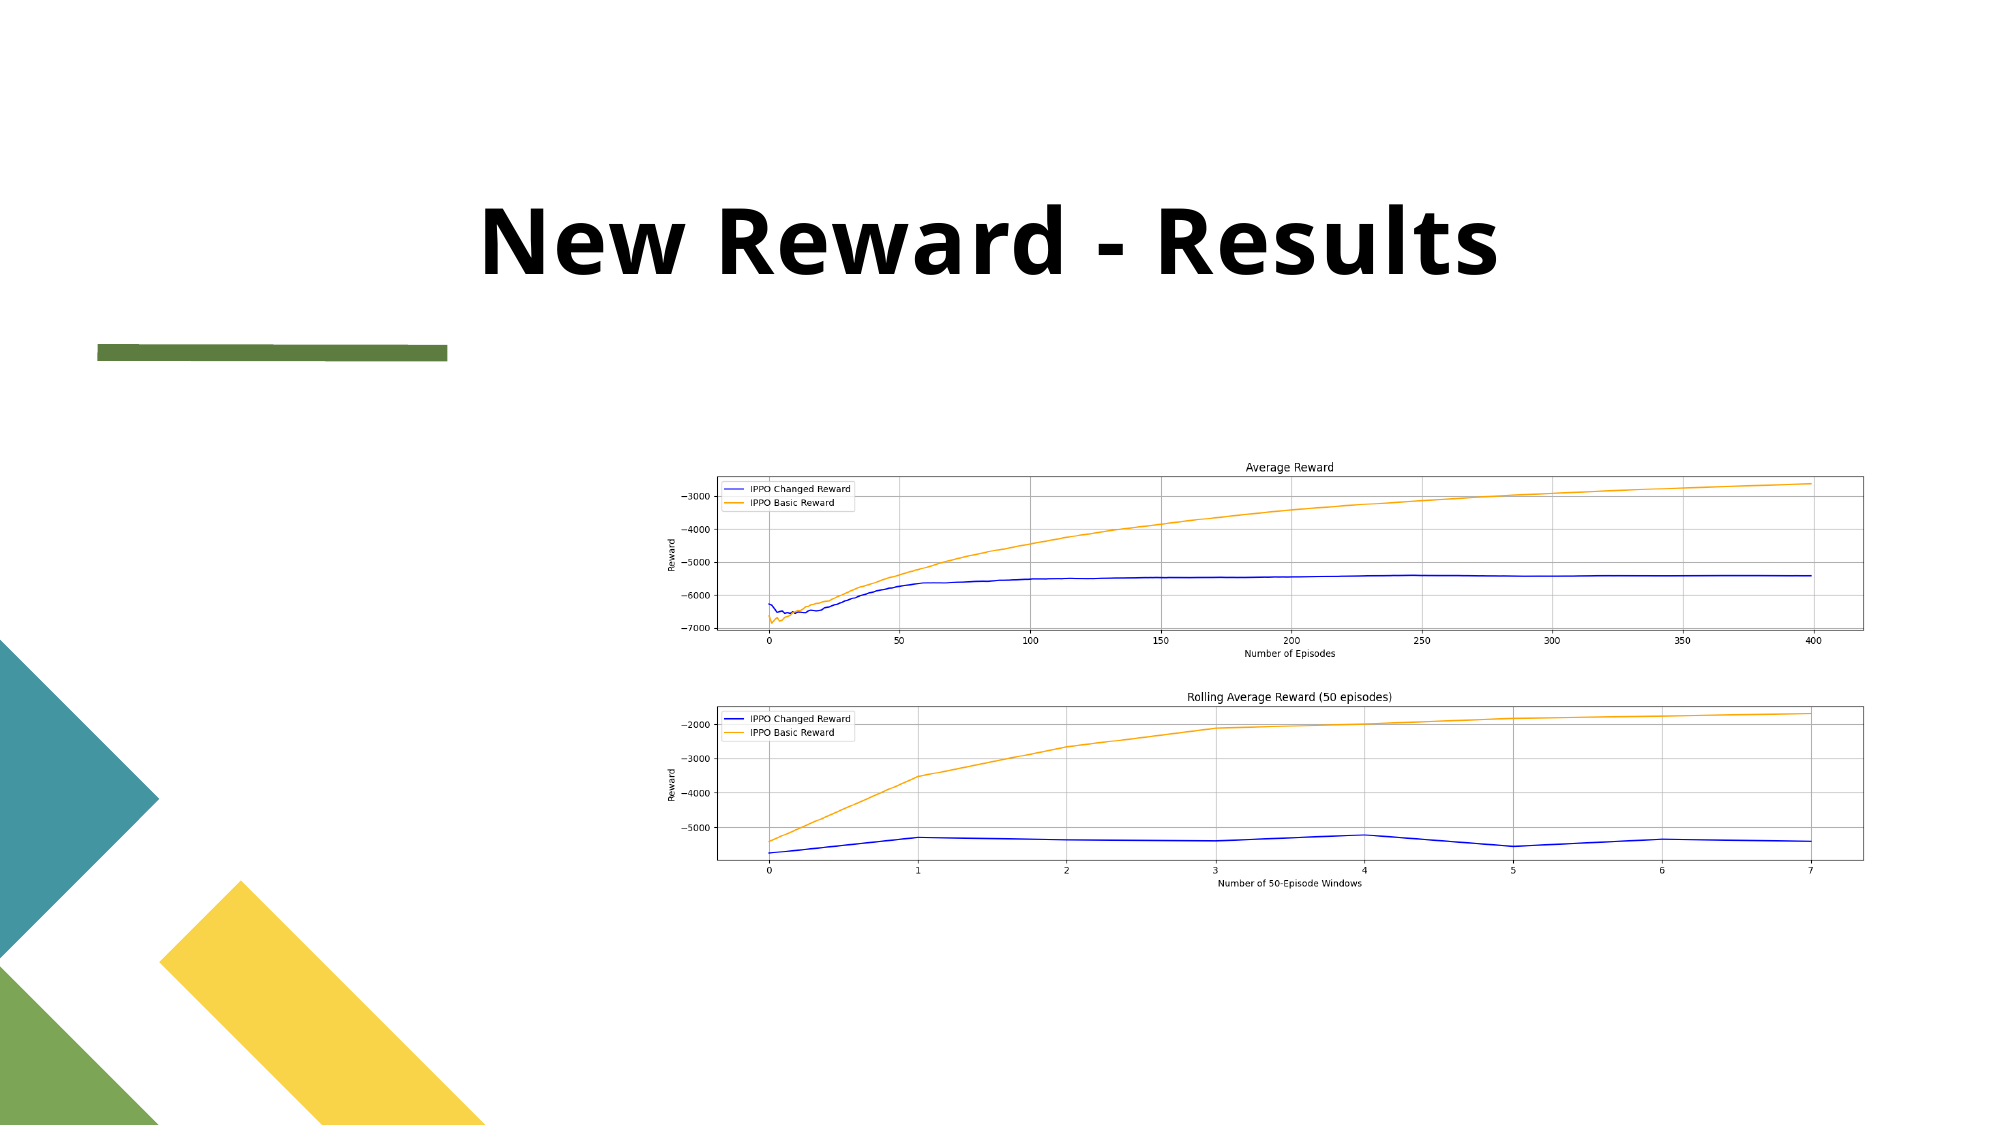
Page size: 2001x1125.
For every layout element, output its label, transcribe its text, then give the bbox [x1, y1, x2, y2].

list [599, 441, 1882, 915]
title New Reward - Results [97, 16, 1882, 293]
